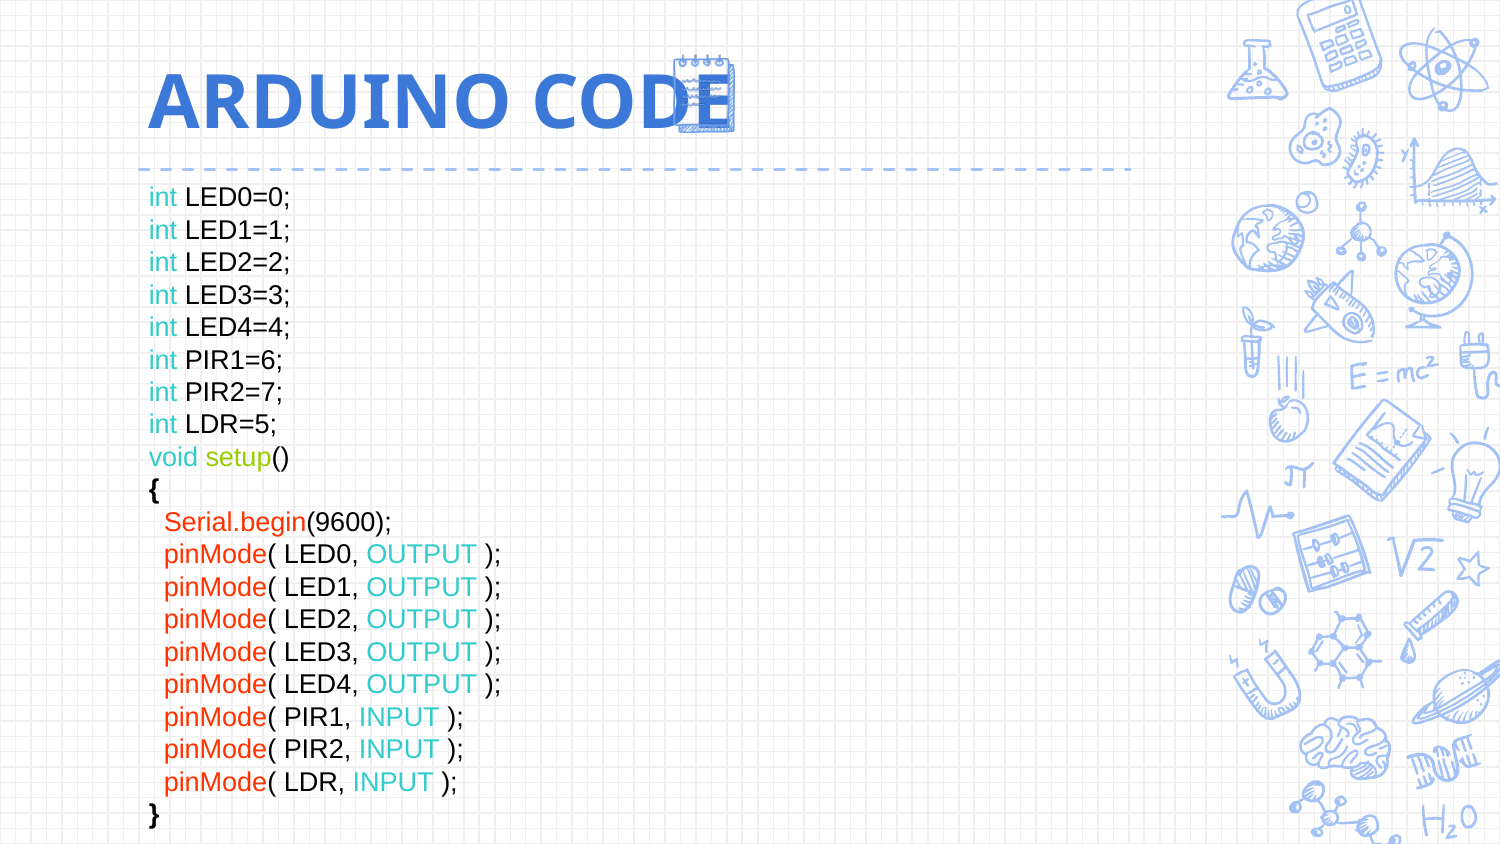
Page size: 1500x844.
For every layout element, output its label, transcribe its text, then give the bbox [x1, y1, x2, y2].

title ARDUINO CODE [133, 29, 1130, 159]
picture [672, 54, 735, 134]
text_box int LED0=0; int LED1=1; int LED2=2; int LED3=3; int LED4=4; int PIR1=6; int PIR2=7; int LDR=5; void setup() { Serial.begin(9600); pinMode( LED0, OUTPUT ); pinMode( LED1, OUTPUT ); pinMode( LED2, OUTPUT ); pinMode( LED3, OUTPUT ); pinMode( LED4, OUTPUT ); pinMode( PIR1, INPUT ); pinMode( PIR2, INPUT ); pinMode( LDR, INPUT ); } [133, 172, 539, 837]
